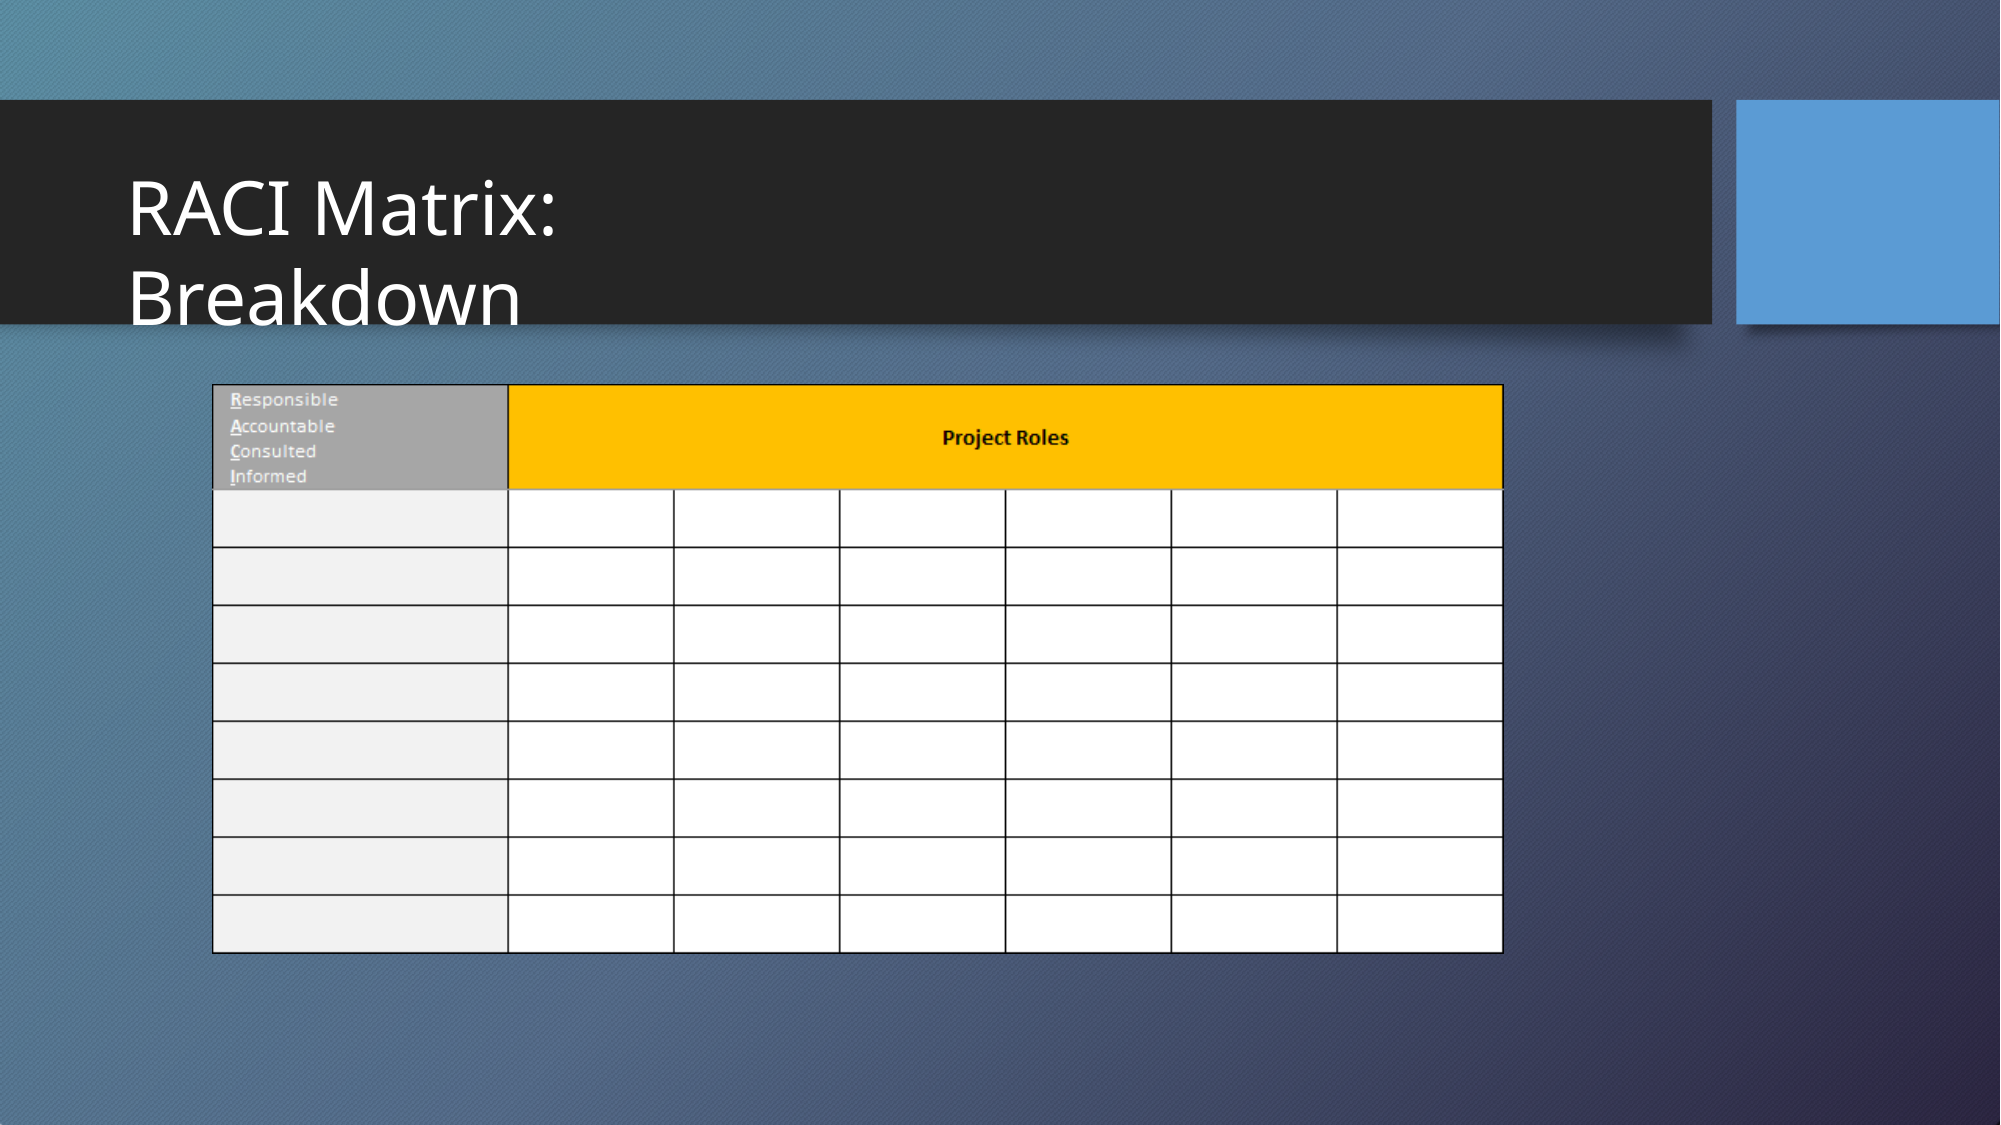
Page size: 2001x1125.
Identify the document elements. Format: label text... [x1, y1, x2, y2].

title RACI Matrix: Breakdown [124, 158, 935, 349]
picture [0, 0, 2000, 1125]
